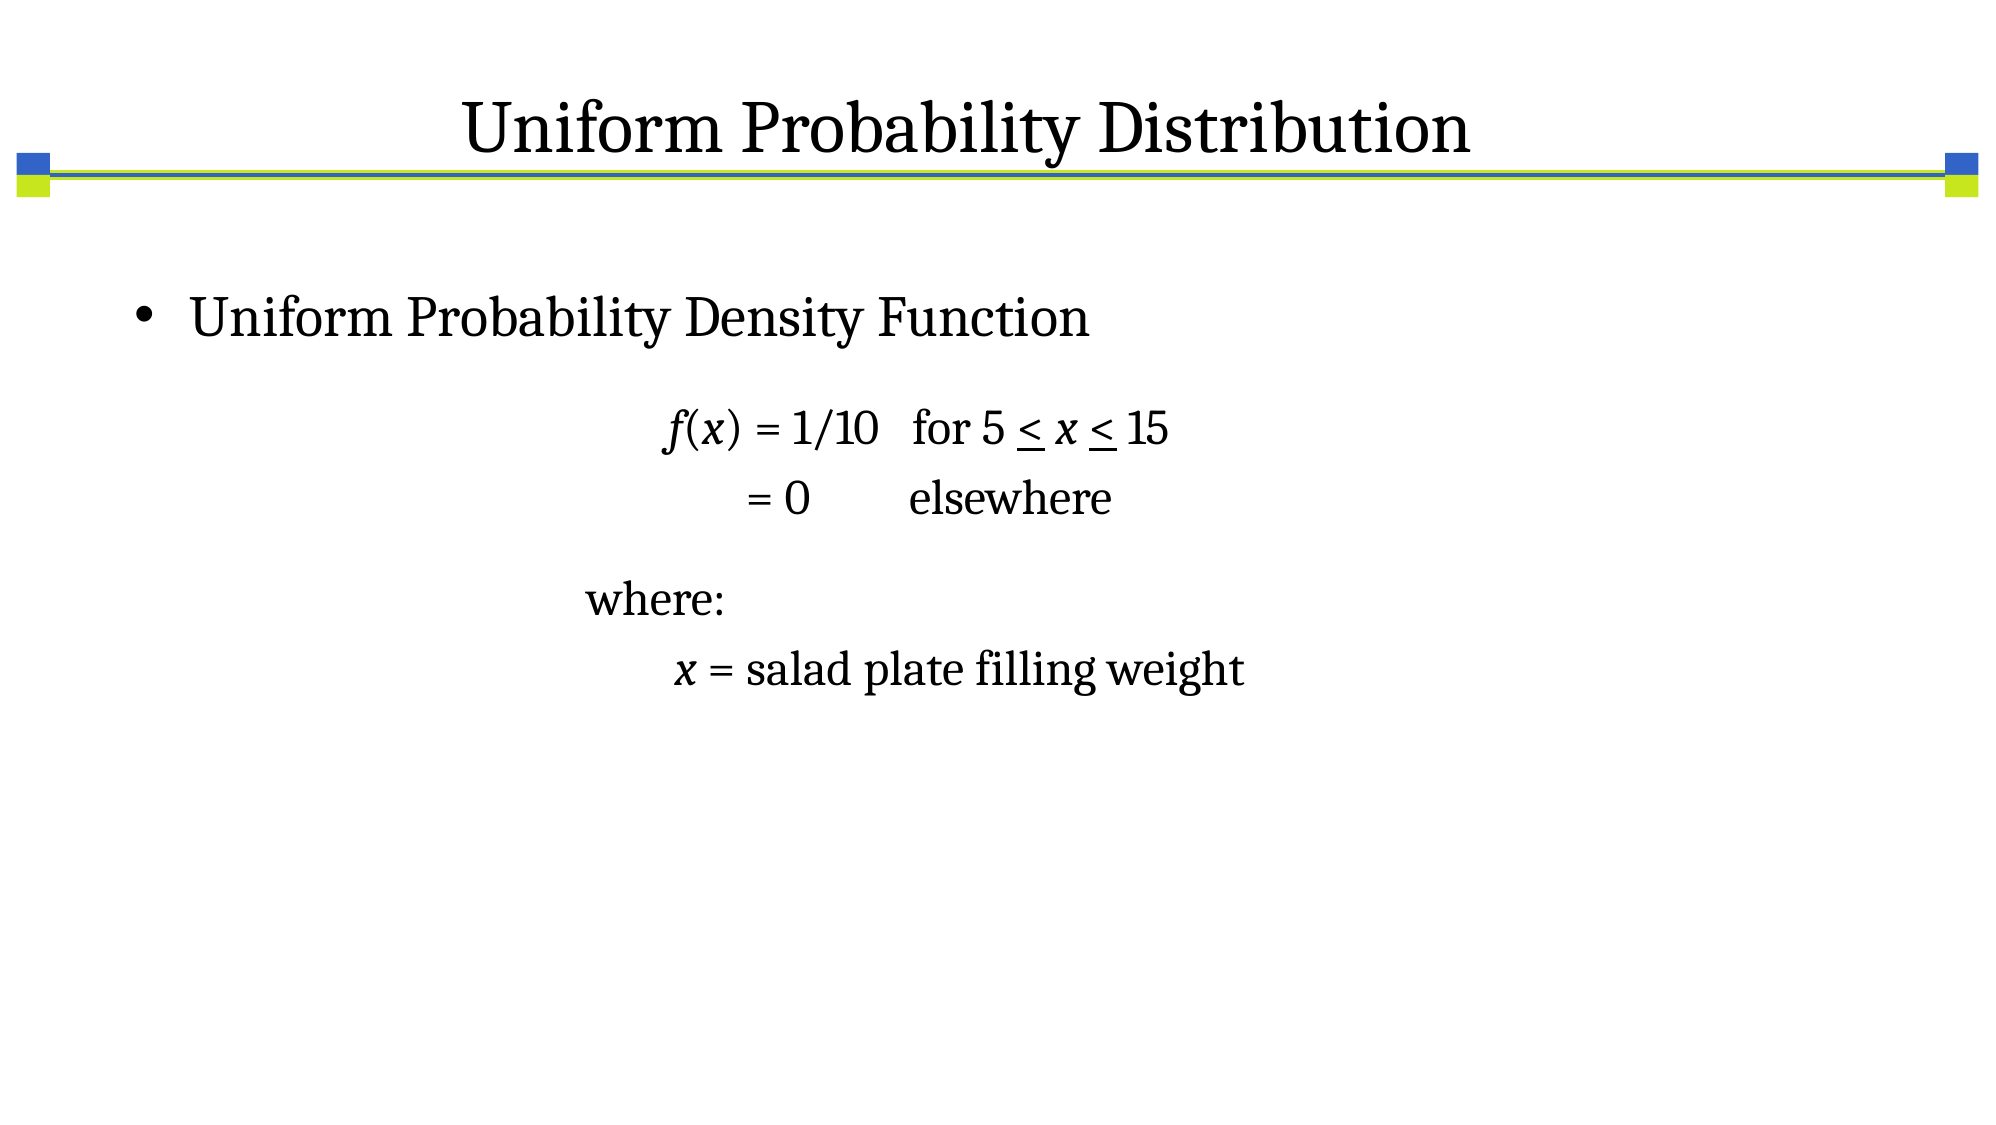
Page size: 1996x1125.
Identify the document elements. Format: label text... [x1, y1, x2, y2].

text_box f(x) = 1/10 for 5 < x < 15 = 0 elsewhere [632, 370, 1485, 545]
text_box Uniform Probability Distribution [119, 80, 1816, 169]
text_box where: x = salad plate filling weight [571, 545, 1591, 715]
text_box Uniform Probability Density Function [119, 270, 1816, 356]
